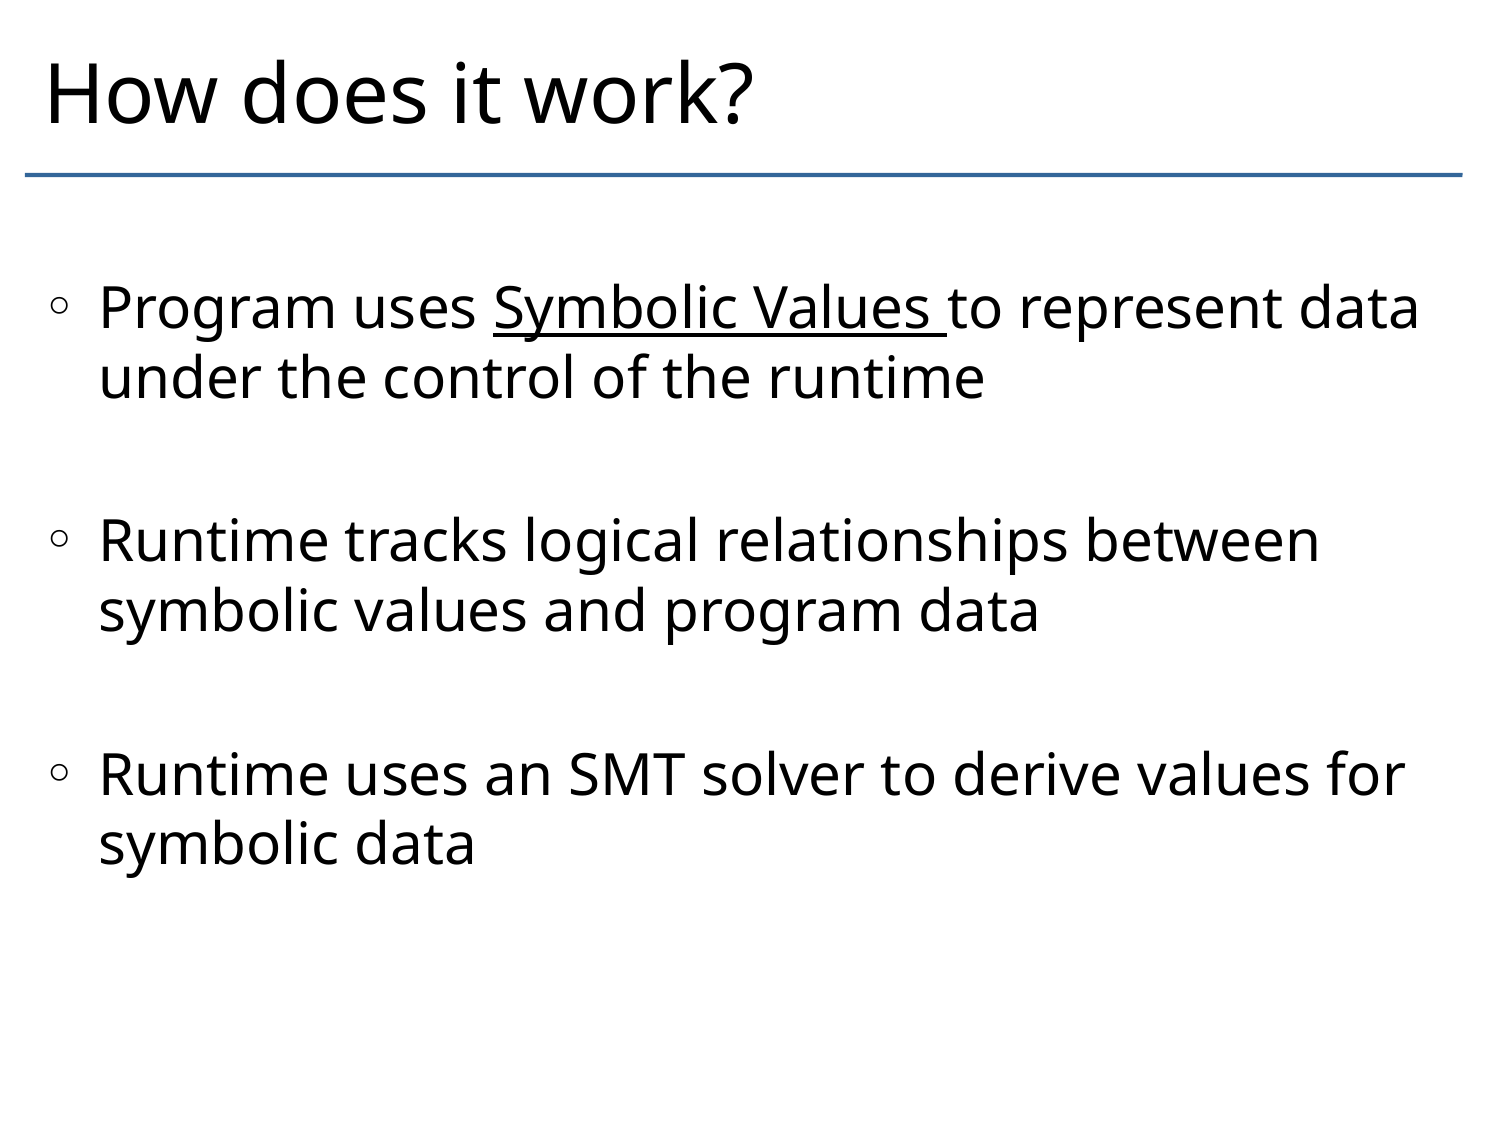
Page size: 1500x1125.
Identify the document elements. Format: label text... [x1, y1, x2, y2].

list Program uses Symbolic Values to represent data under the control of the runtime Runtime tracks logical relationships between symbolic values and program data Runtime uses an SMT solver to derive values for symbolic data [26, 262, 1500, 1006]
title How does it work? [27, 0, 1379, 181]
